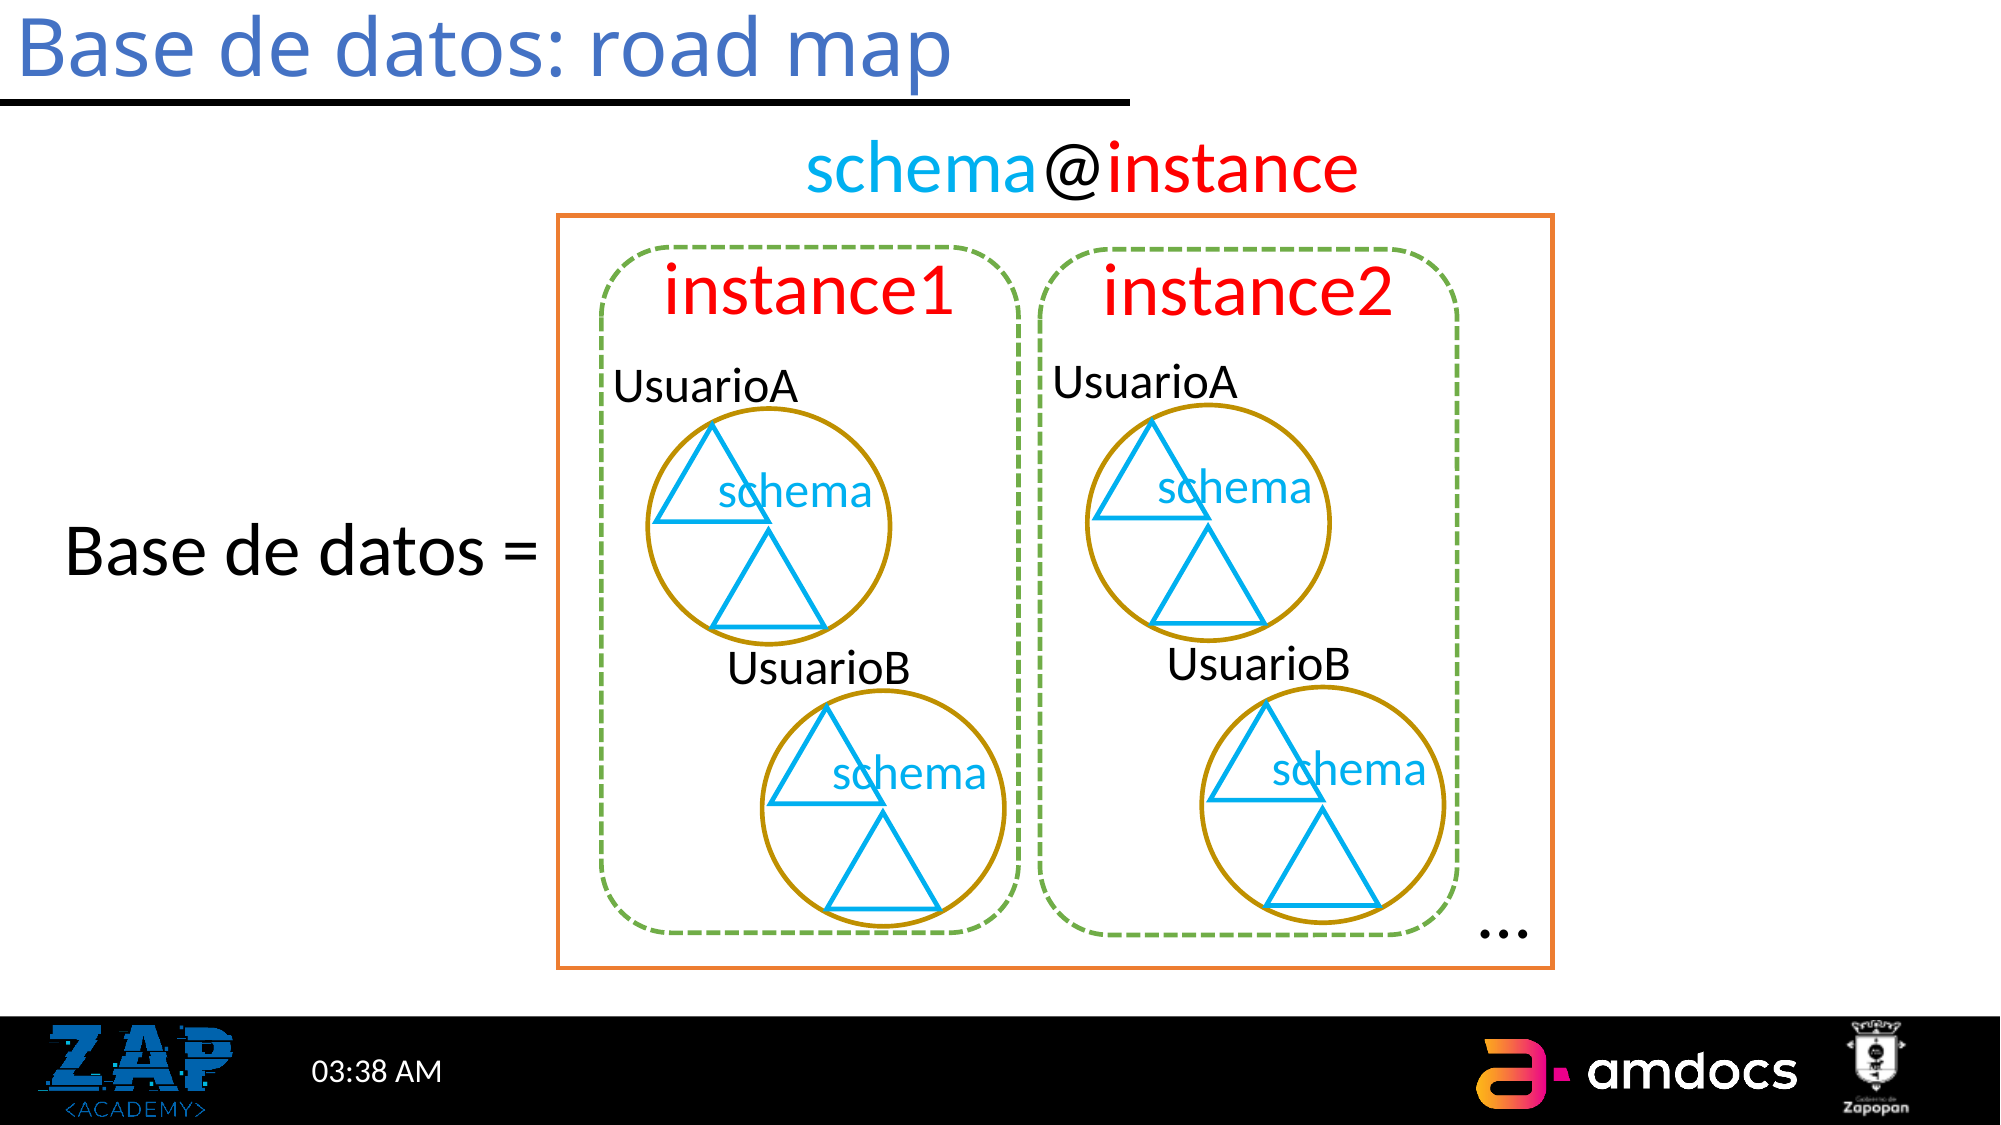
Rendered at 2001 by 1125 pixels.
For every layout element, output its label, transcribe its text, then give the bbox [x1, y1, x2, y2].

title Base de datos: road map [0, 0, 1426, 102]
text_box [1038, 251, 1459, 623]
text_box [600, 645, 977, 934]
text_box [1038, 641, 1429, 936]
picture [38, 1025, 233, 1117]
text_box [557, 215, 1553, 969]
picture [1824, 1020, 1936, 1121]
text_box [1037, 341, 1350, 641]
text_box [597, 344, 910, 645]
text_box [600, 249, 1020, 626]
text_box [1151, 623, 1464, 923]
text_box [712, 626, 1025, 927]
text_box … [1463, 856, 1546, 961]
text_box Base de datos = [49, 493, 556, 599]
text_box instance1 [649, 232, 971, 338]
picture [1476, 1039, 1797, 1109]
text_box instance2 [1088, 233, 1410, 338]
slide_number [296, 1039, 584, 1099]
text_box schema@instance [790, 109, 1376, 215]
